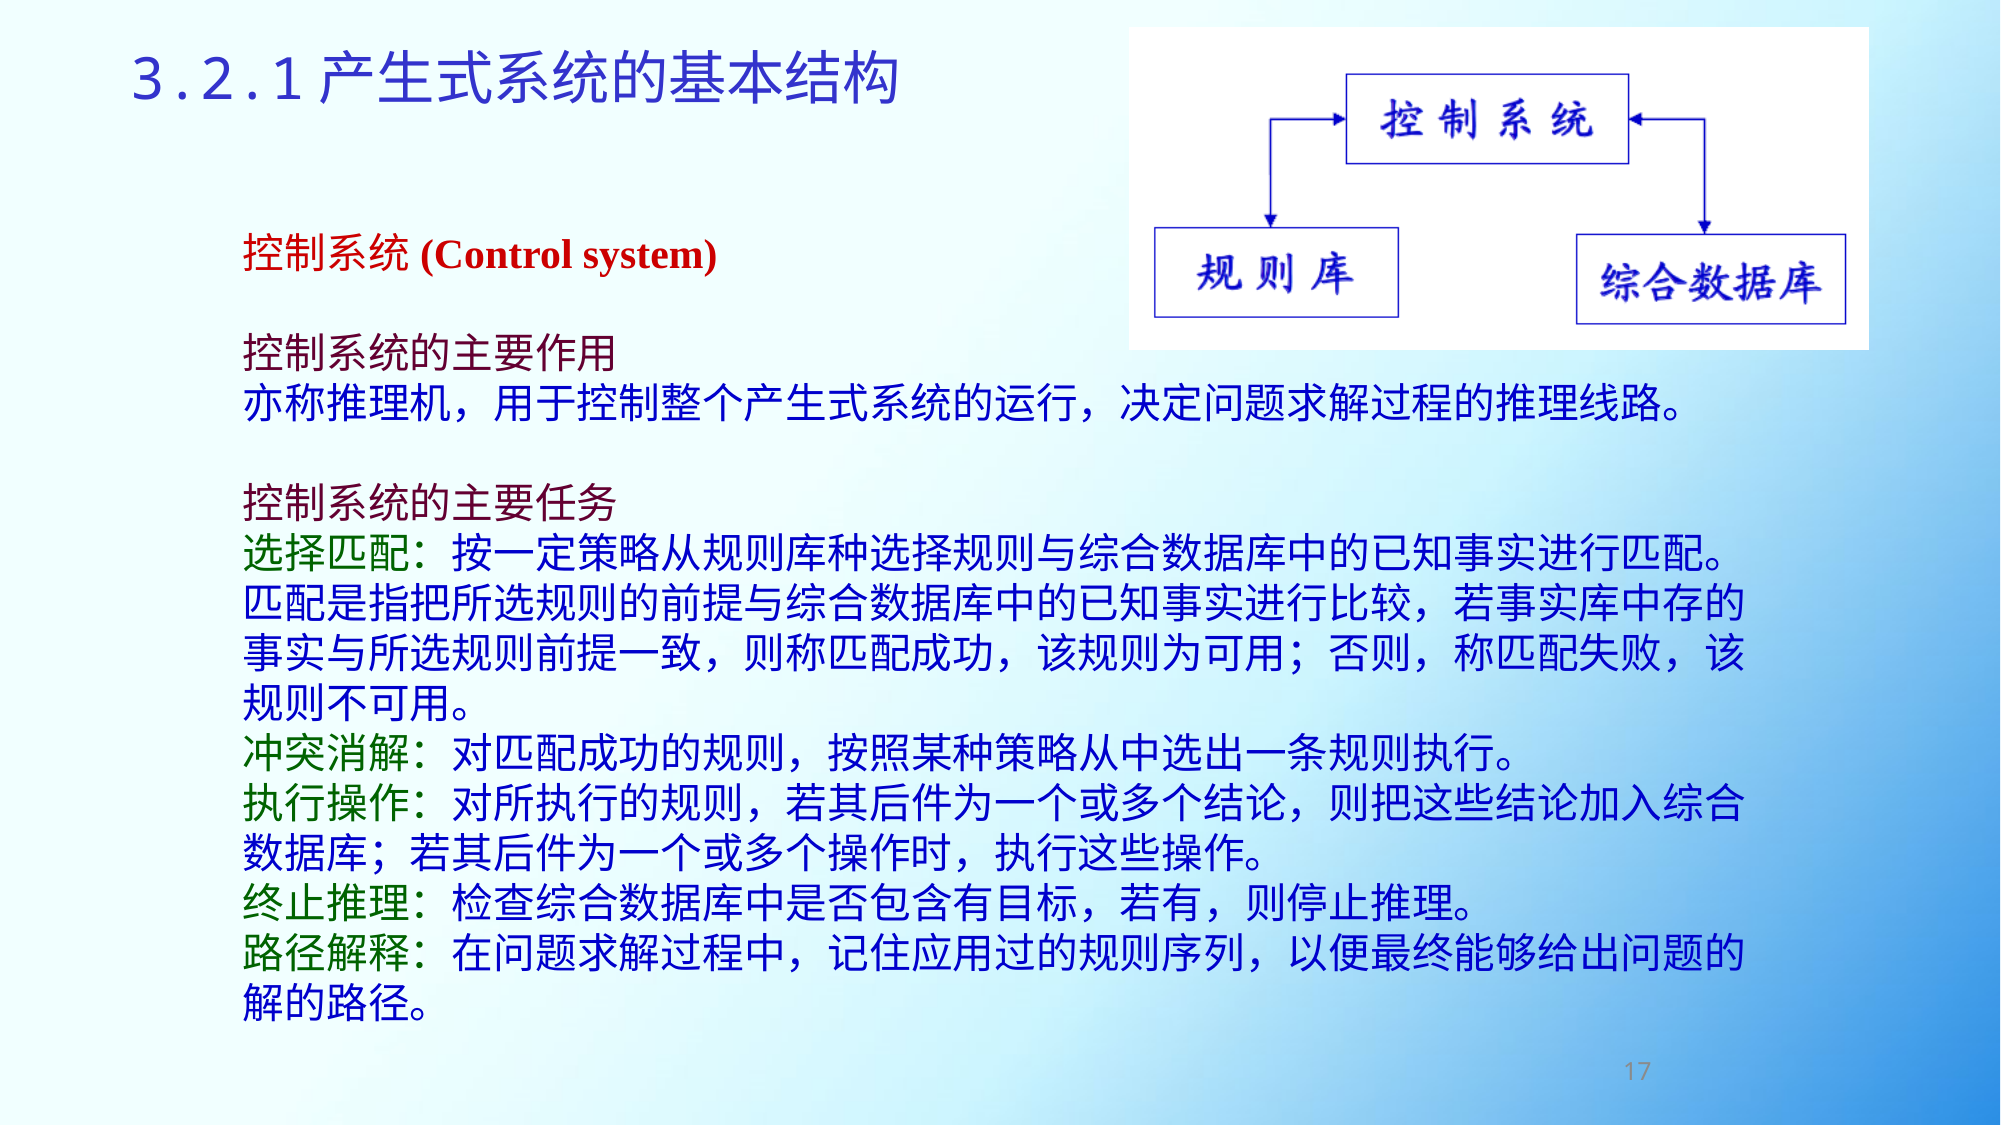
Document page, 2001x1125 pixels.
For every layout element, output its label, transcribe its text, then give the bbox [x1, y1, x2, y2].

slide_number 17 [1412, 1042, 1863, 1103]
title 3.2.1产生式系统的基本结构 [114, 27, 1129, 135]
text_box 控制系统(Control system) 控制系统的主要作用 亦称推理机，用于控制整个产生式系统的运行，决定问题求解过程的推理线路。 控制系统的主要任务 选择匹配：按一定策略从规则库种选择规则与综合数据库中的已知事实进行匹配。匹配是指把所选规则的前提与综合数据库中的已知事实进行比较，若事实库中存的事实与所选规则前提一致，则称匹配成功，该规则为可用；否则，称匹配失败，该规则不可用。 冲突消解：对匹配成功的规则，按照某种策略从中选出一条规则执行。 执行操作：对所执行的规则，若其后件为一个或多个结论，则把这些结论加入综合数据库；若其后件为一个或多个操作时，执行这些操作。 终止推理：检查综合数据库中是否包含有目标，若有，则停止推理。 路径解释：在问题求解过程中，记住应用过的规则序列，以便最终能够给出问题的解的路径。 [228, 219, 1772, 1035]
picture [0, 0, 2001, 1125]
